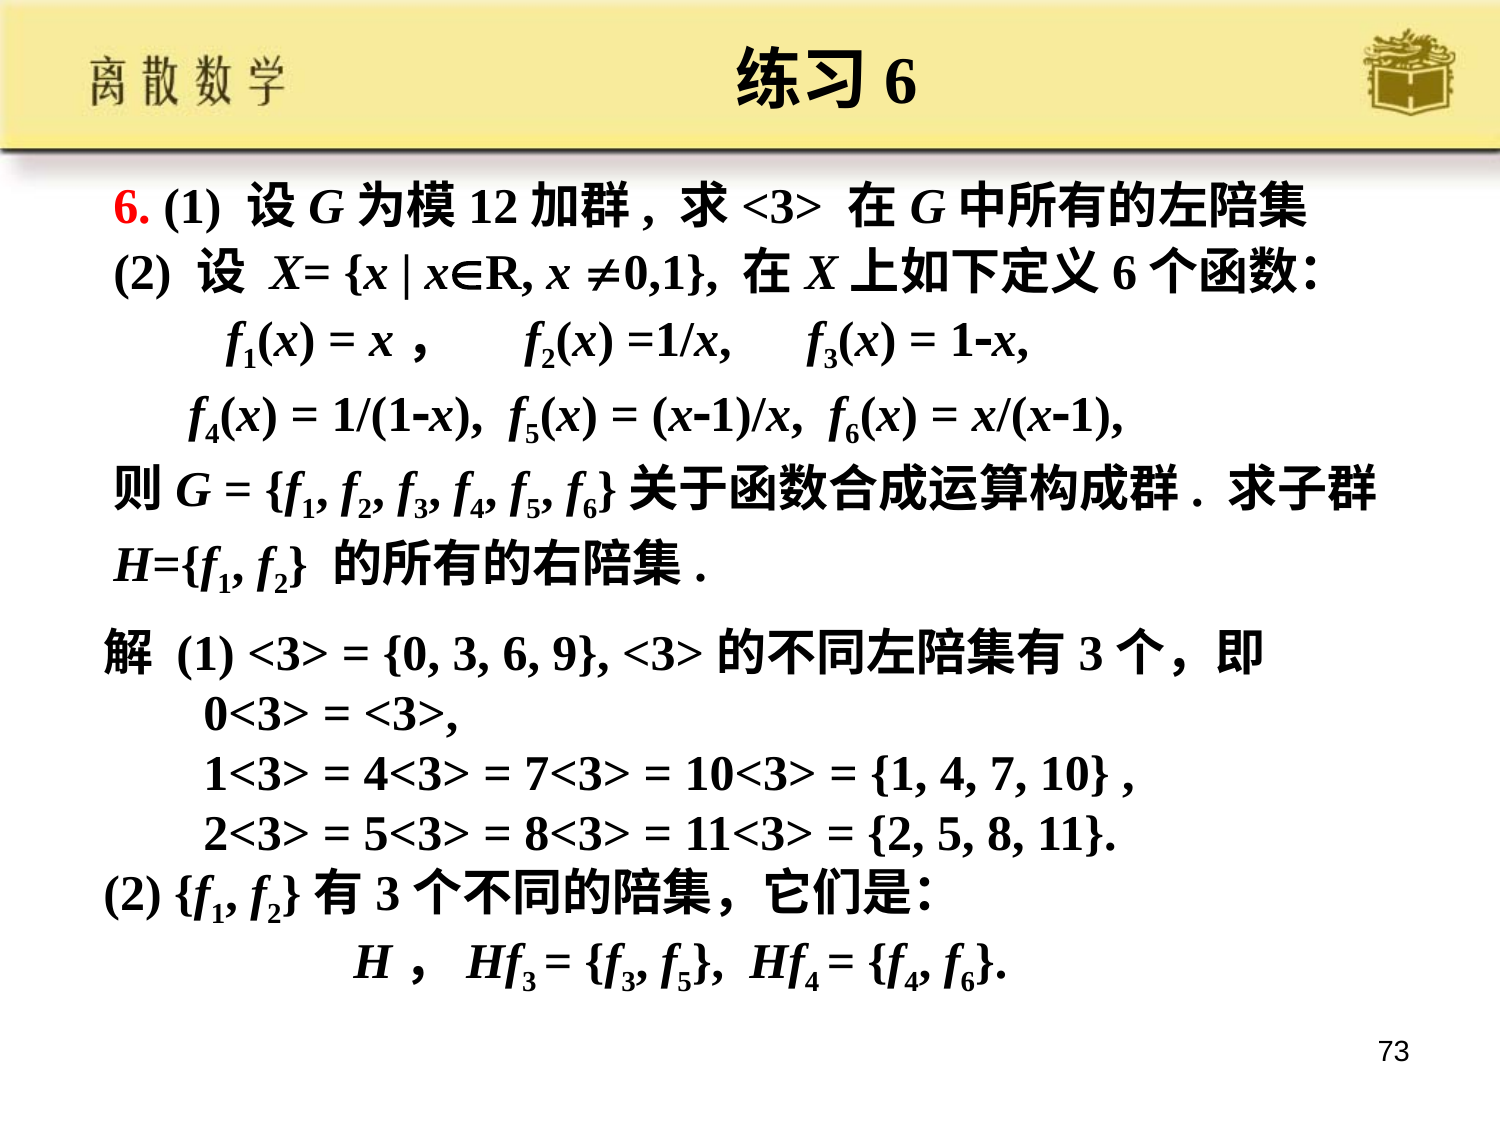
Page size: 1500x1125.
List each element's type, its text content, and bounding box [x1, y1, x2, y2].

text_box 6. (1) 设G为模12加群, 求<3> 在G中所有的左陪集 (2) 设 X= {x | xR, x 0,1}, 在X上如下定义6个函数： f1(x) = x， f2(x) =1/x, f3(x) = 1x, f4(x) = 1/(1x), f5(x) = (x1)/x, f6(x) = x/(x1), 则G = {f1, f2, f3, f4, f5, f6}关于函数合成运算构成群. 求子群 H={f1, f2} 的所有的右陪集. [76, 160, 1424, 608]
picture [0, 0, 1500, 1125]
text_box 练习6 [324, 42, 1329, 112]
text_box 解 (1) <3> = {0, 3, 6, 9}, <3>的不同左陪集有3个，即 0<3> = <3>, 1<3> = 4<3> = 7<3> = 10<3> = {1, 4, 7, 10} , 2<3> = 5<3> = 8<3> = 11<3> = {2, 5, 8, 11}. (2) {f1, f2}有3个不同的陪集，它们是： H，Hf3 = {f3, f5}, Hf4 = {f4, f6}. [88, 613, 1400, 1005]
slide_number 73 [1074, 1024, 1425, 1103]
